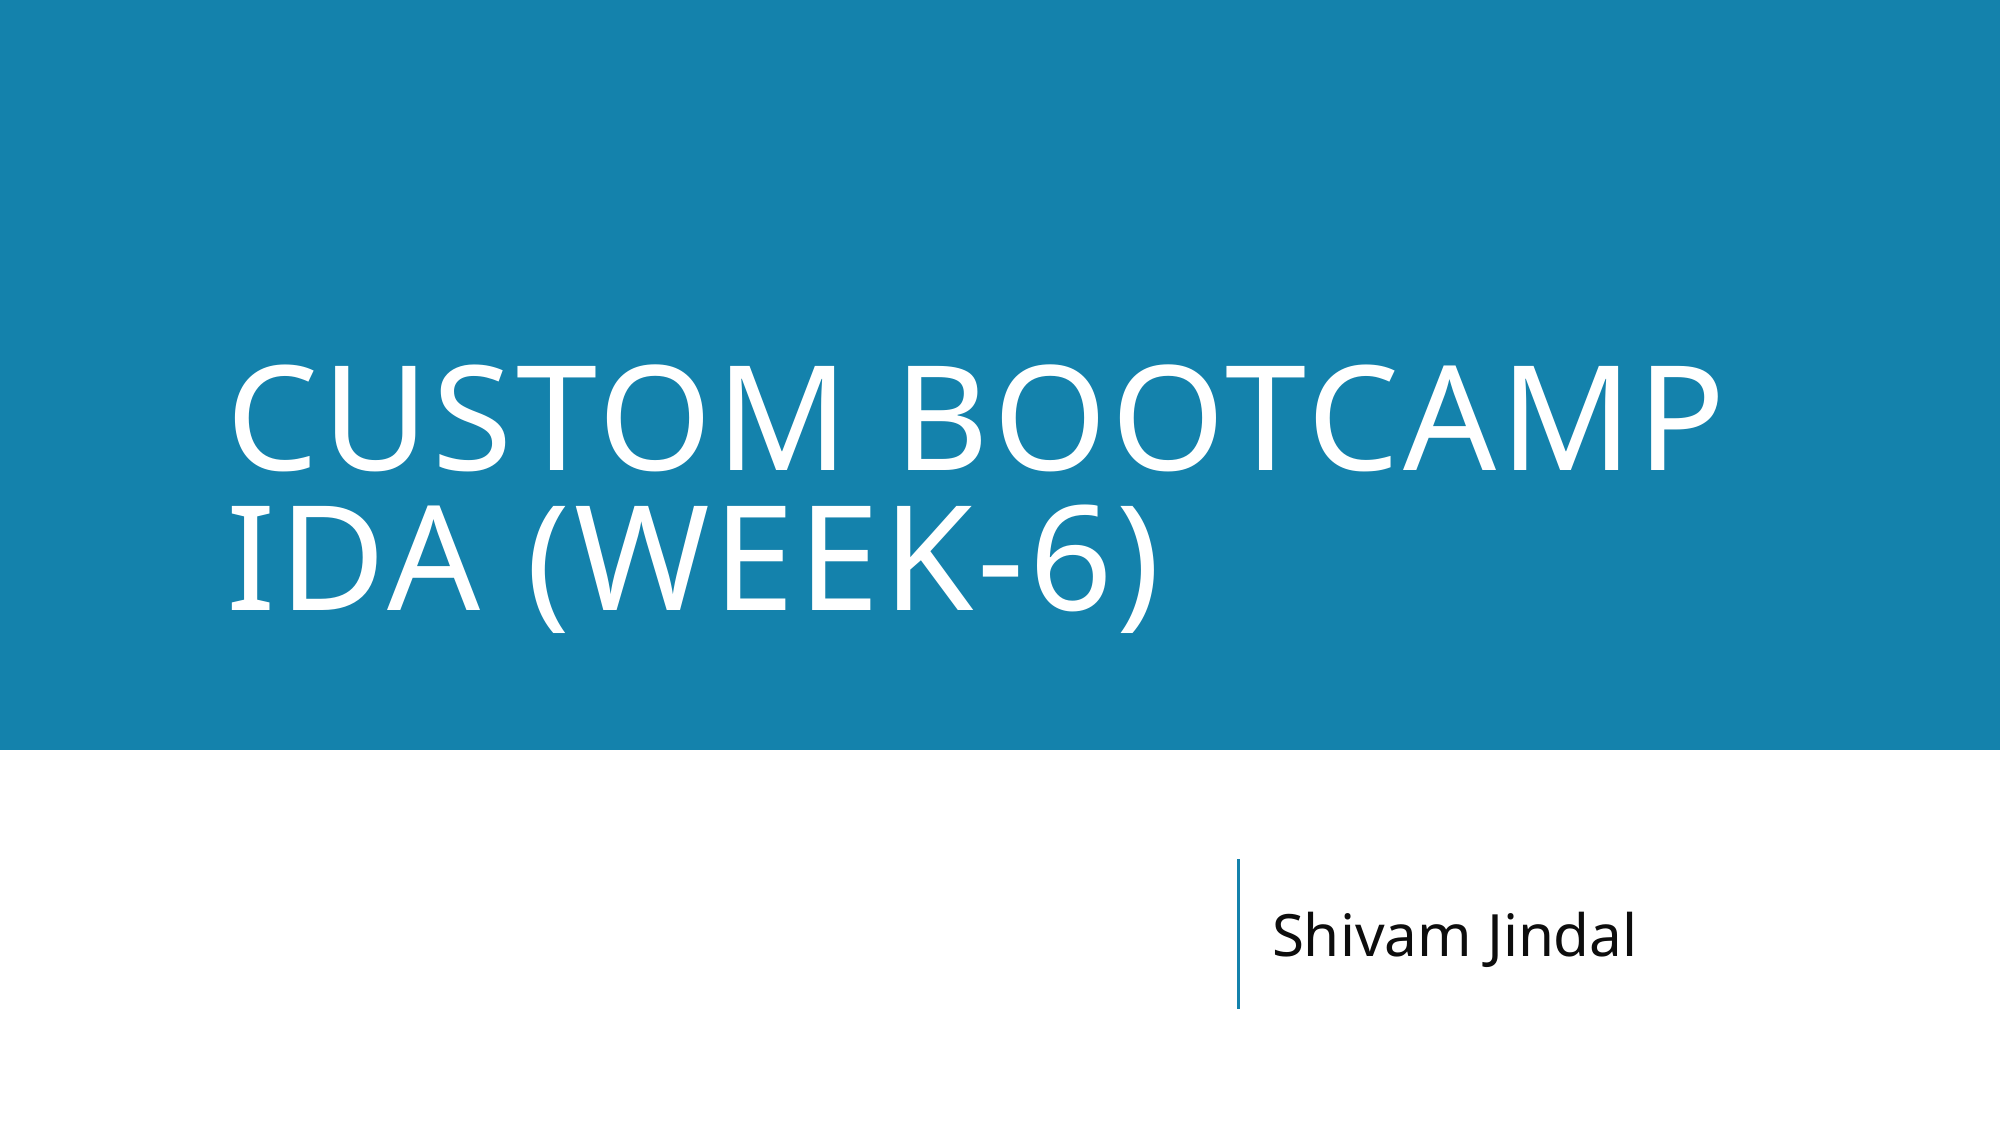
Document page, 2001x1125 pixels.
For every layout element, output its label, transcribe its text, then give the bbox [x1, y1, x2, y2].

text_box [0, 0, 2000, 751]
subtitle Shivam Jindal [1256, 813, 1938, 1054]
title Custom bootcamp ida (week-6) [211, 160, 1789, 646]
text_box [0, 751, 2000, 1125]
